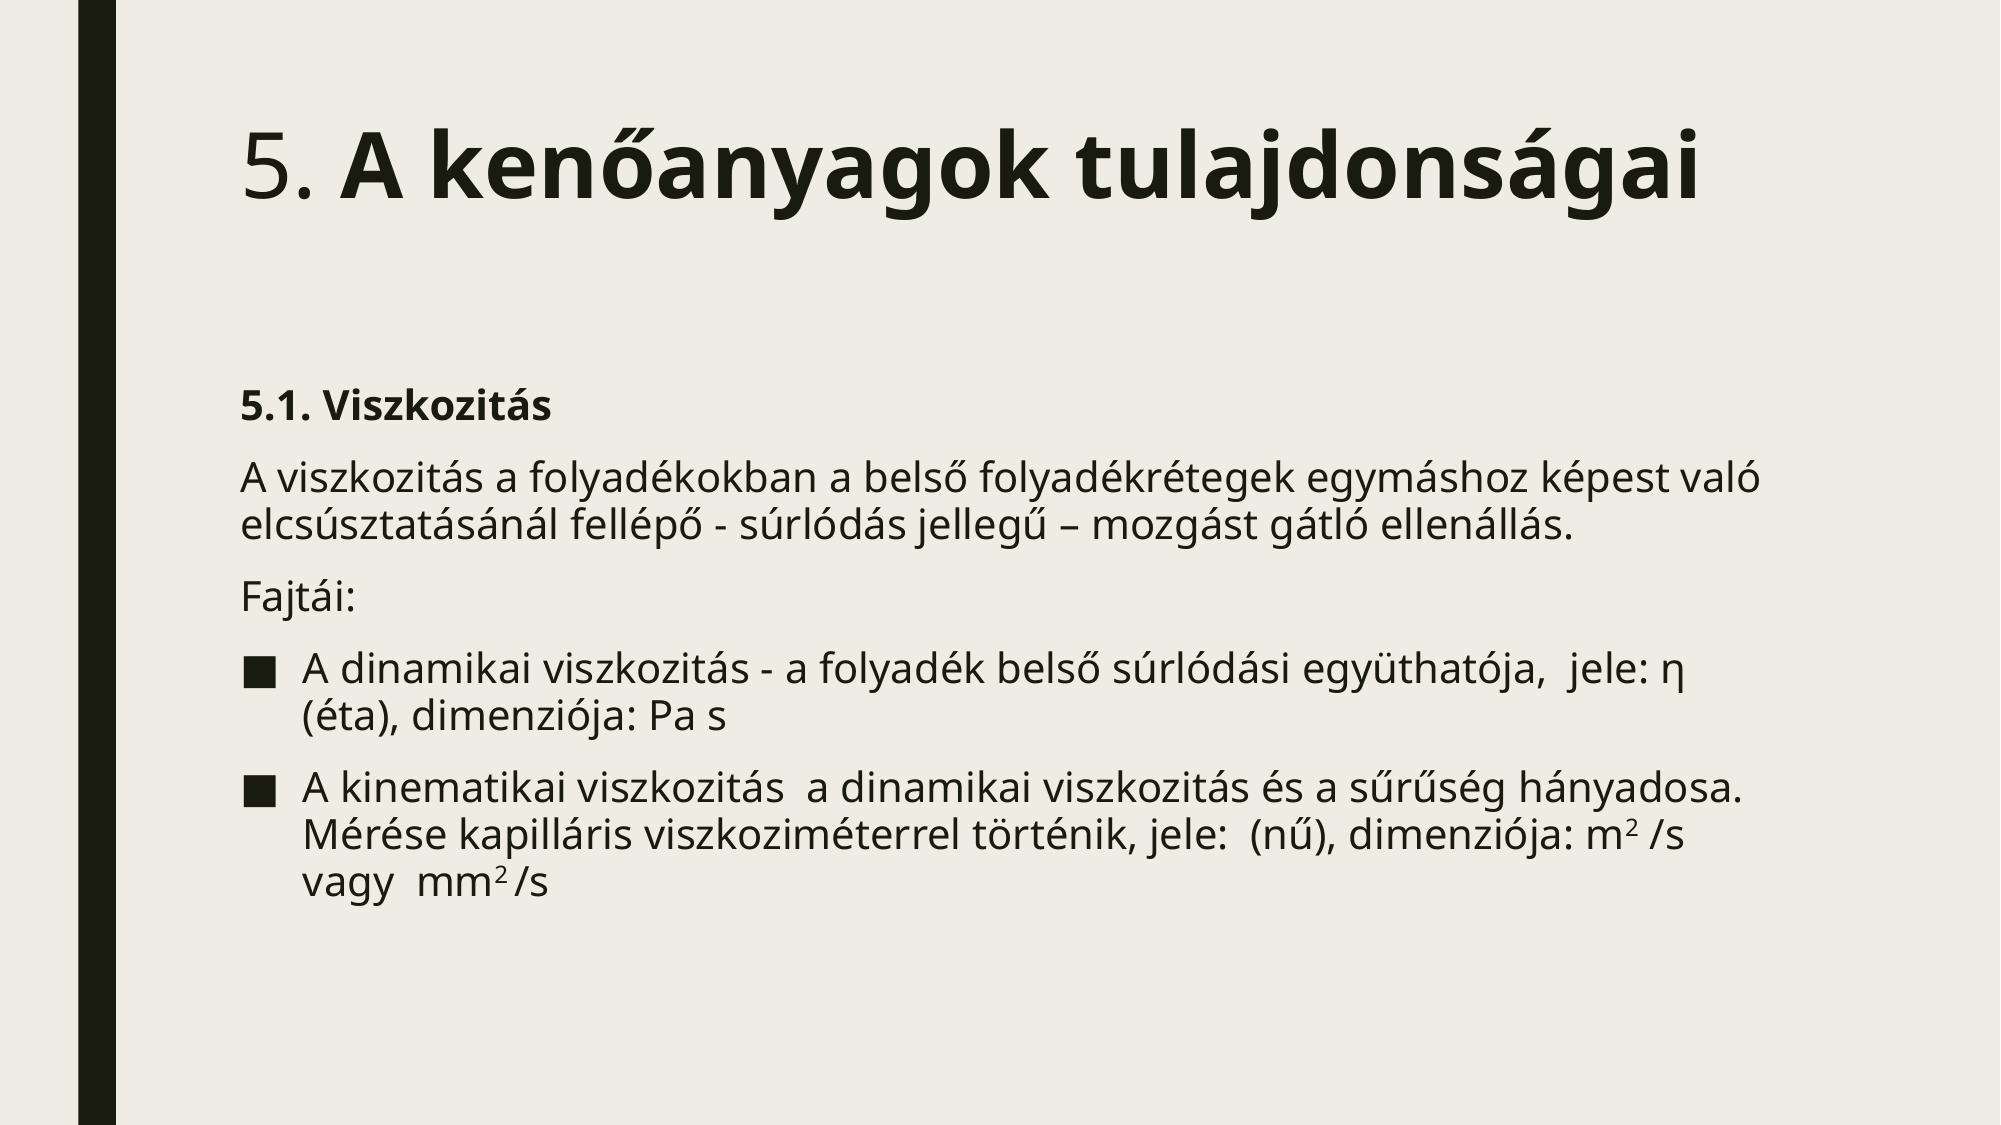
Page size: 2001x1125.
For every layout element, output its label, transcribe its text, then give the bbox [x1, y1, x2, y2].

list 5.1. Viszkozitás A viszkozitás a folyadékokban a belső folyadékrétegek egymáshoz képest való elcsúsztatásánál fellépő - súrlódás jellegű – mozgást gátló ellenállás. Fajtái: A dinamikai viszkozitás - a folyadék belső súrlódási együthatója, jele: η (éta), dimenziója: Pa s A kinematikai viszkozitás a dinamikai viszkozitás és a sűrűség hányadosa. Mérése kapilláris viszkoziméterrel történik, jele: (nű), dimenziója: m2 /s vagy mm2 /s [225, 375, 1800, 963]
title 5. A kenőanyagok tulajdonságai [225, 112, 1800, 357]
